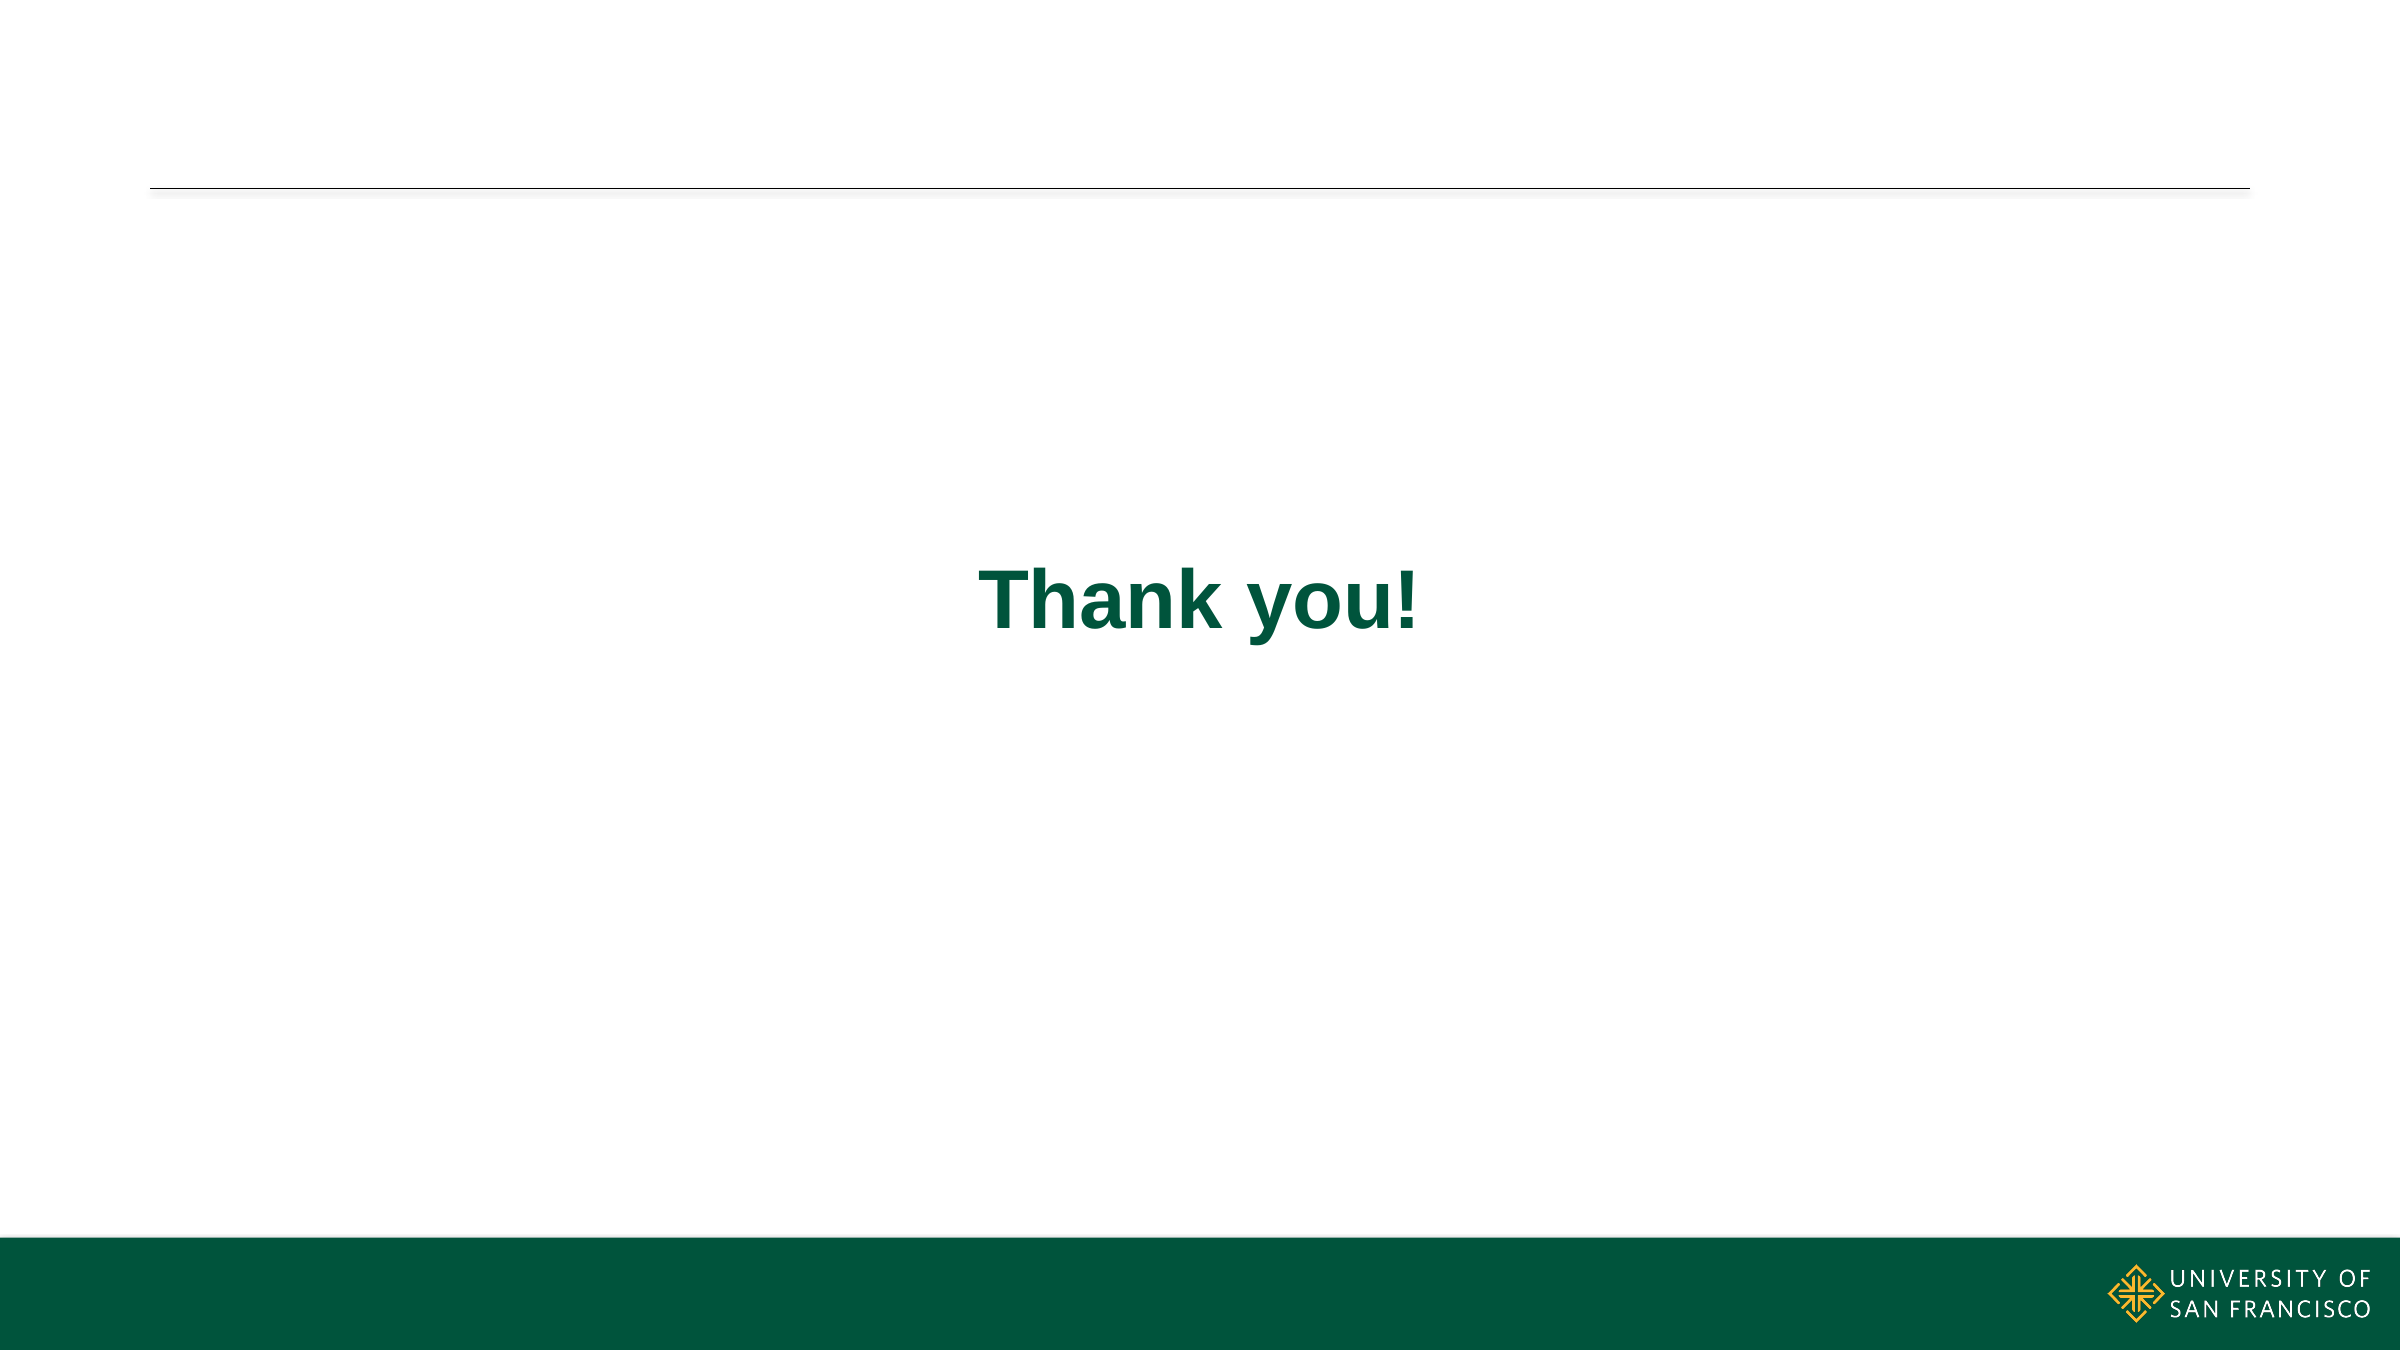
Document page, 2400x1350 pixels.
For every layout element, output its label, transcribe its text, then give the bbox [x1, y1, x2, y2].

picture [2107, 1264, 2370, 1323]
list Thank you! [150, 570, 2250, 740]
